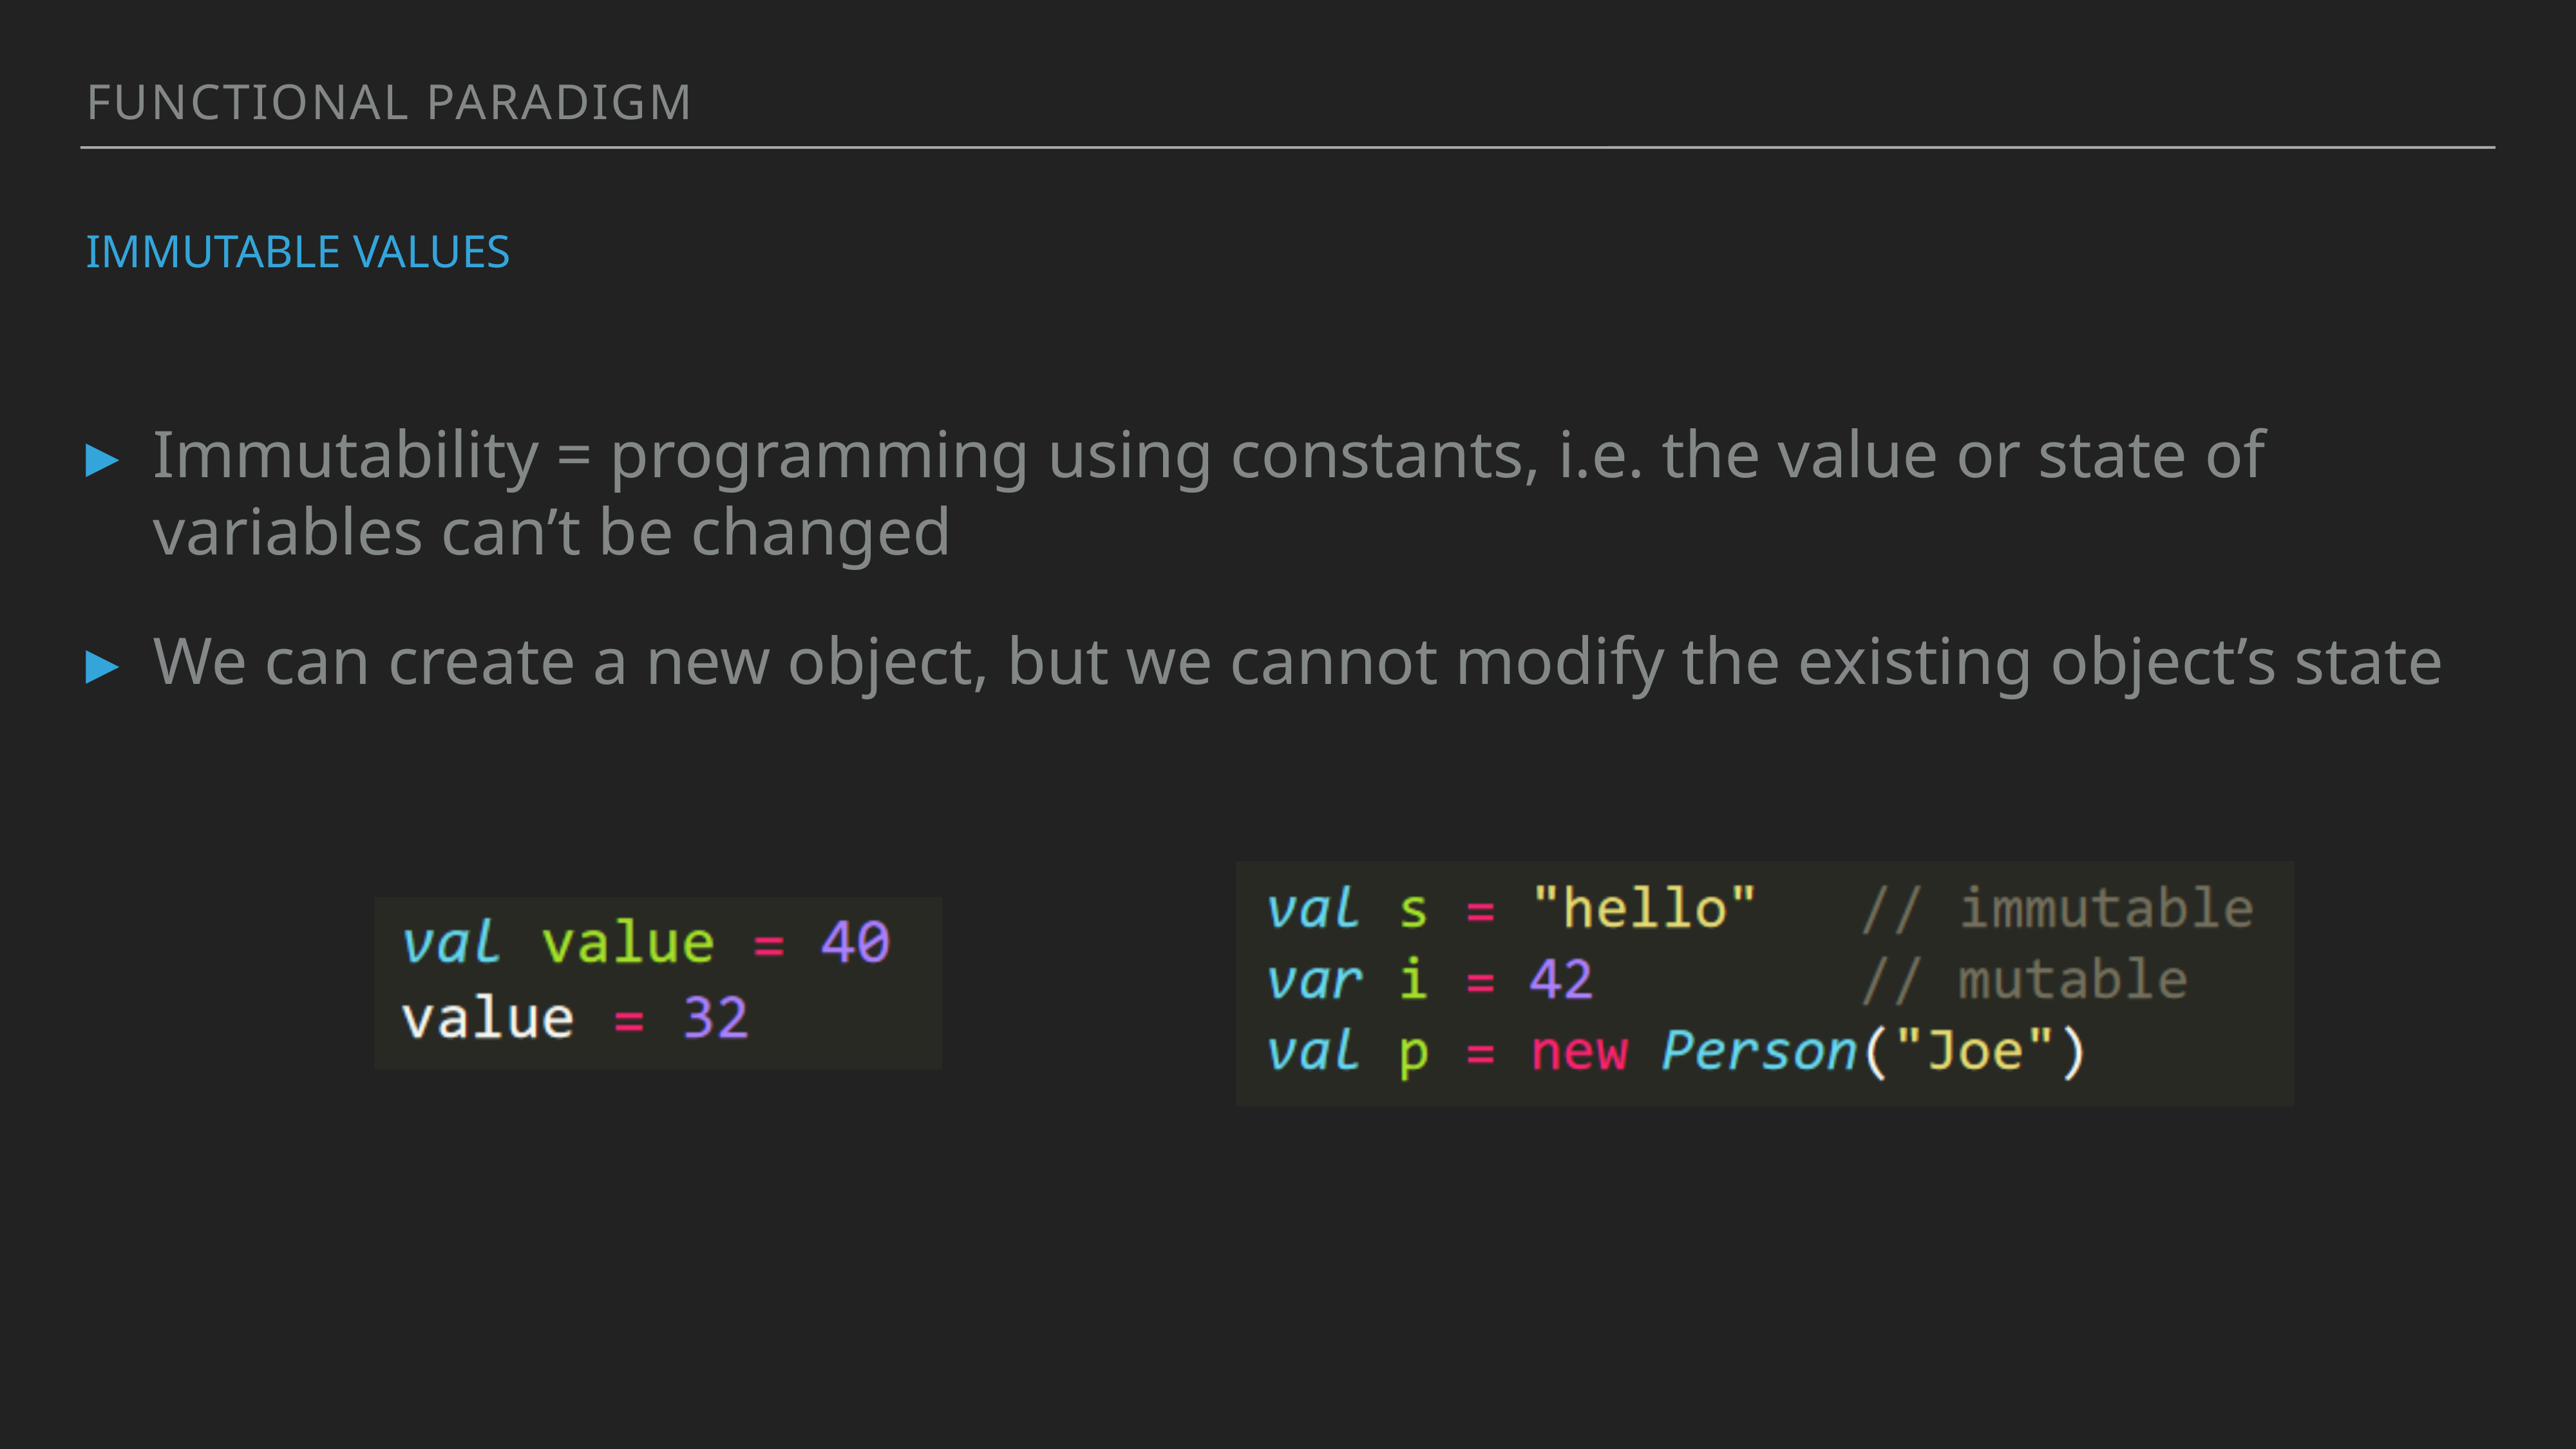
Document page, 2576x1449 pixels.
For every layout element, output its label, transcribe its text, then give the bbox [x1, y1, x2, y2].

list Functional paradigm [80, 75, 2295, 135]
picture [1236, 861, 2295, 1106]
picture [374, 897, 942, 1070]
list Immutability = programming using constants, i.e. the value or state of variables can’t be changed We can create a new object, but we cannot modify the existing object’s state [80, 407, 2496, 1316]
title Immutable values [80, 227, 2496, 336]
